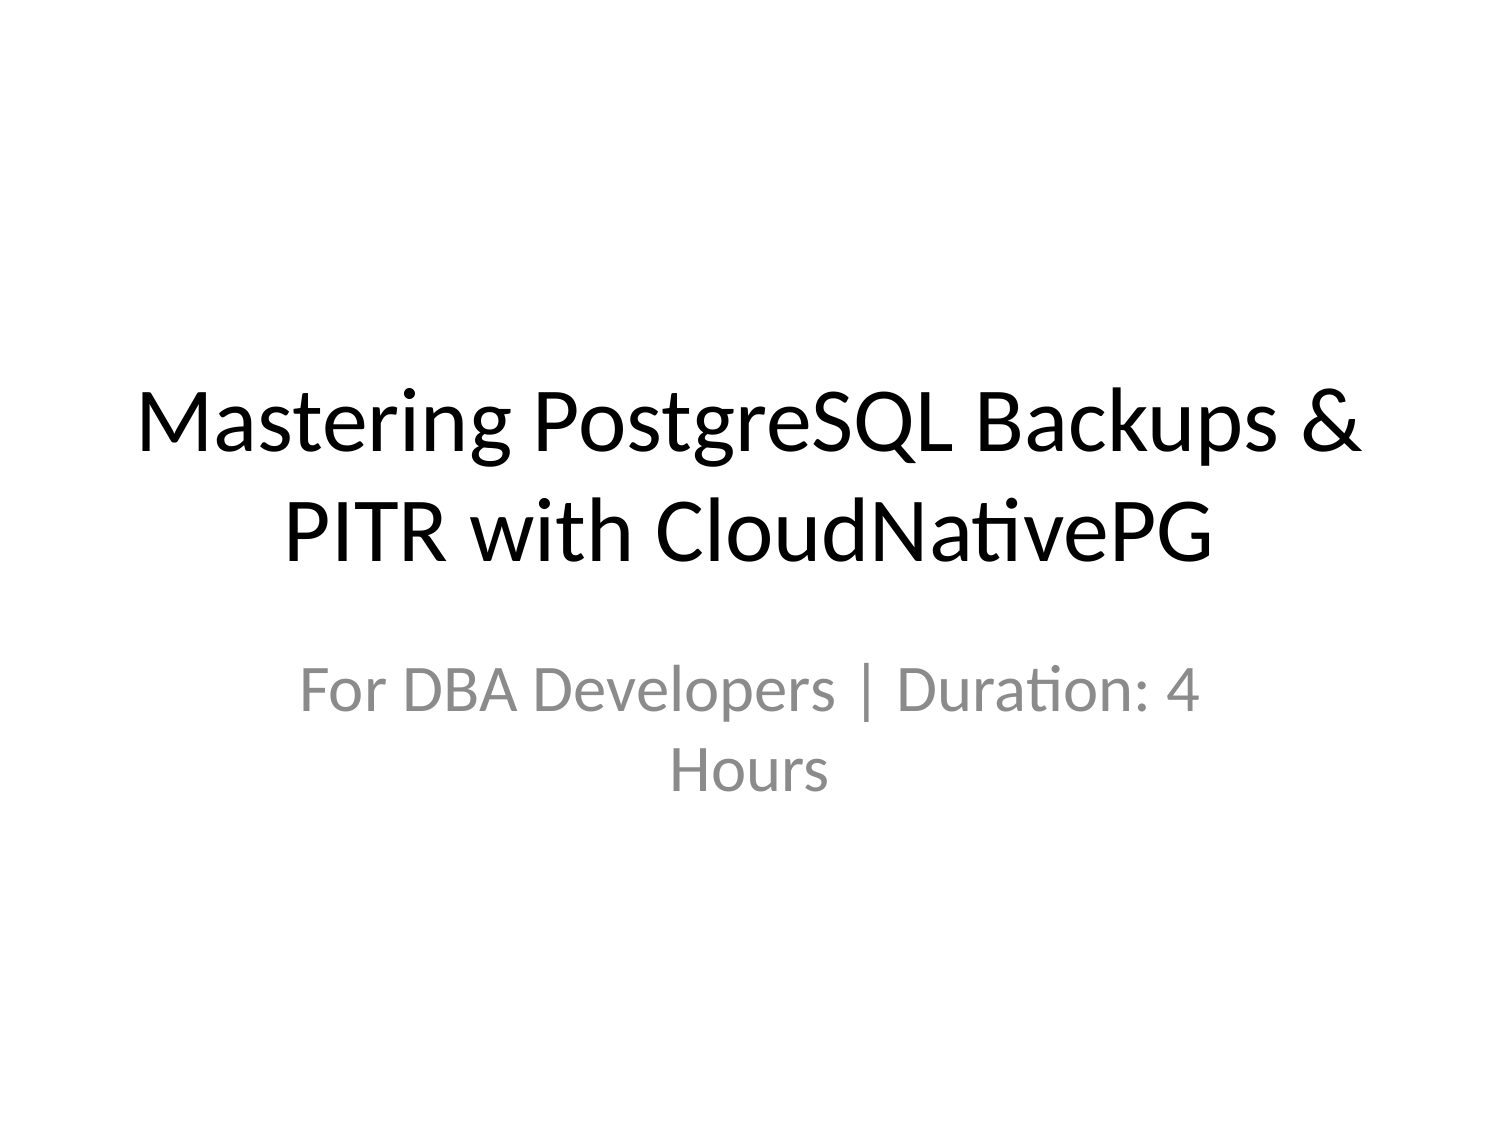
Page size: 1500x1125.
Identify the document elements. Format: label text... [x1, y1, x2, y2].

title Mastering PostgreSQL Backups & PITR with CloudNativePG [112, 349, 1388, 591]
subtitle For DBA Developers | Duration: 4 Hours [225, 637, 1275, 925]
